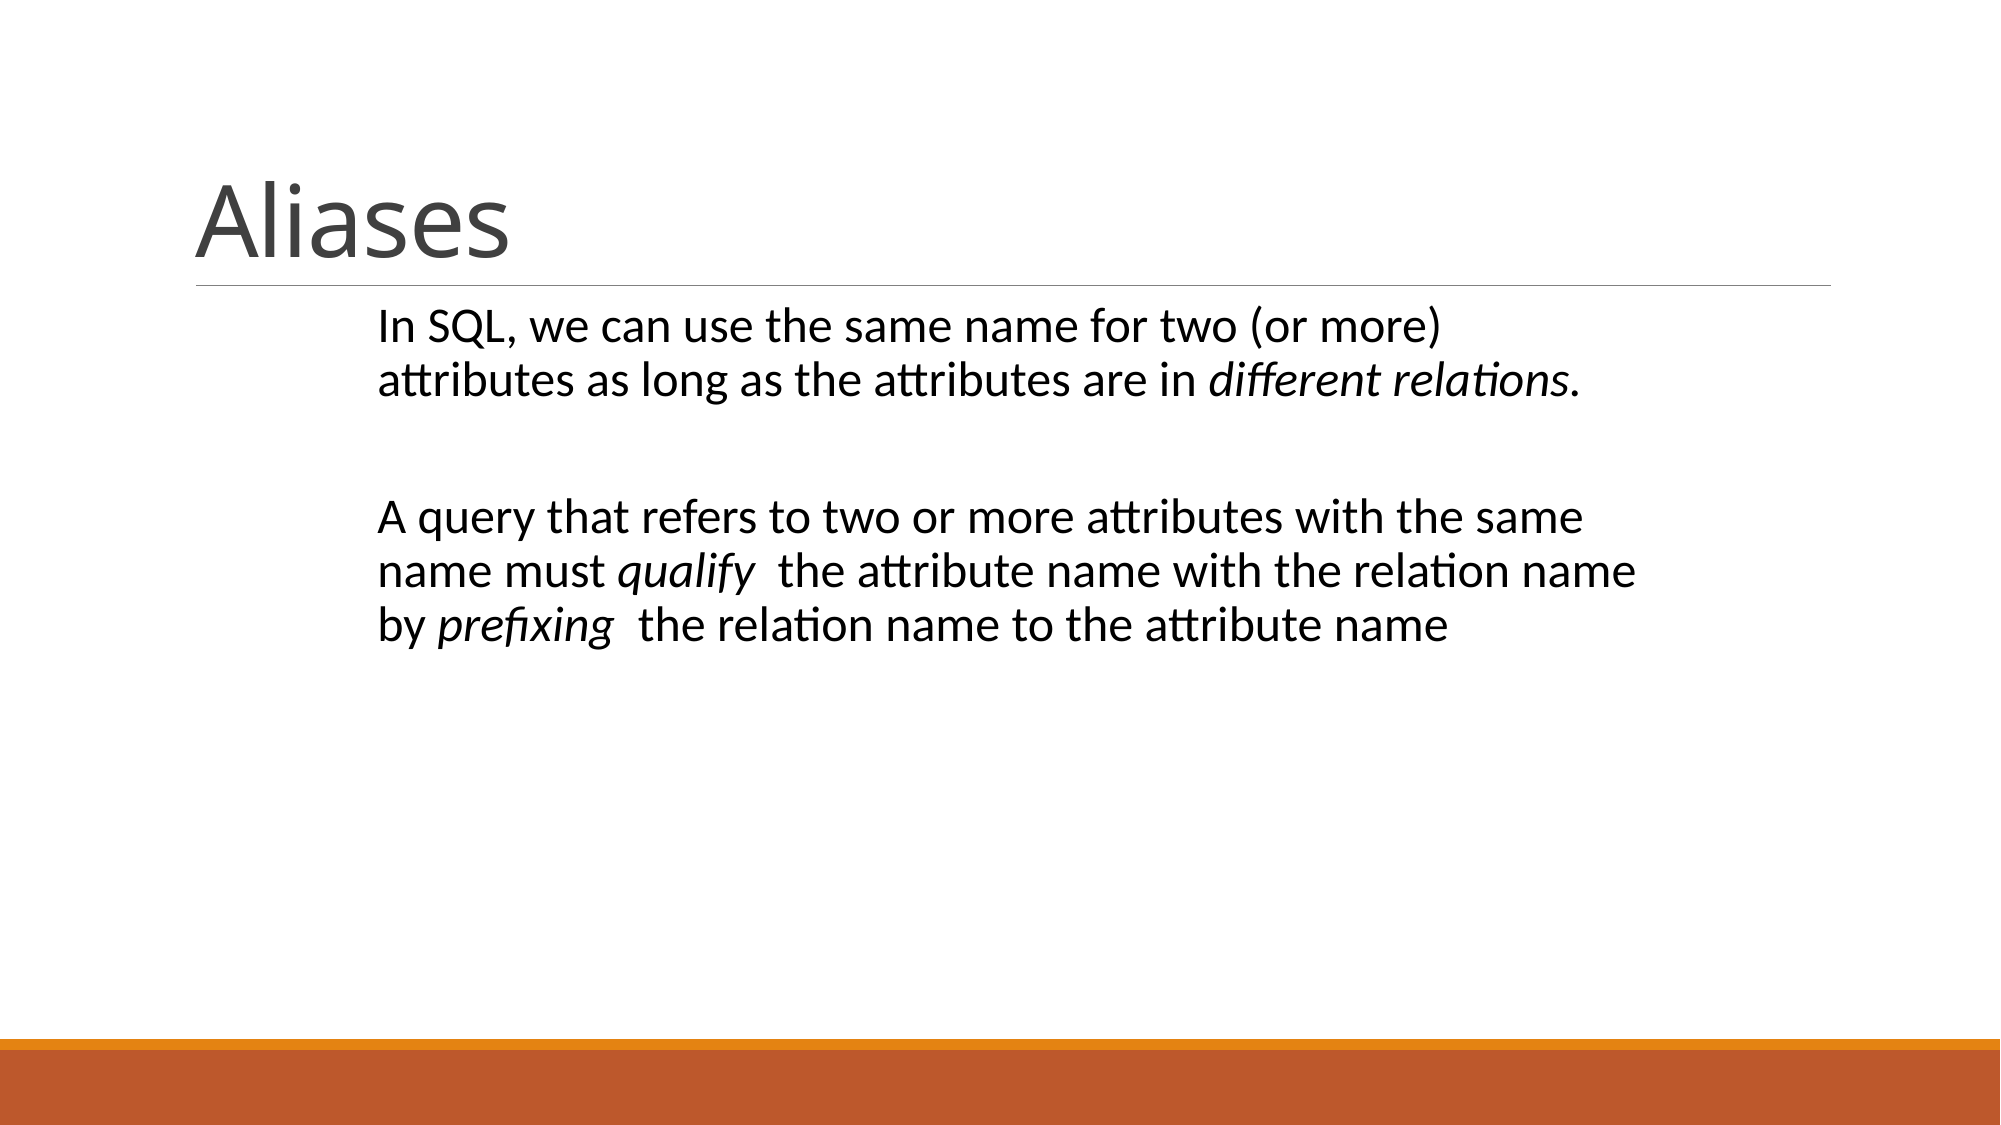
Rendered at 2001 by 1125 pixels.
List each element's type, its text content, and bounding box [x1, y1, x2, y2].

list In SQL, we can use the same name for two (or more) attributes as long as the attributes are in different relations. A query that refers to two or more attributes with the same name must qualify the attribute name with the relation name by prefixing the relation name to the attribute name [362, 291, 1638, 1038]
title Aliases [180, 47, 1830, 285]
